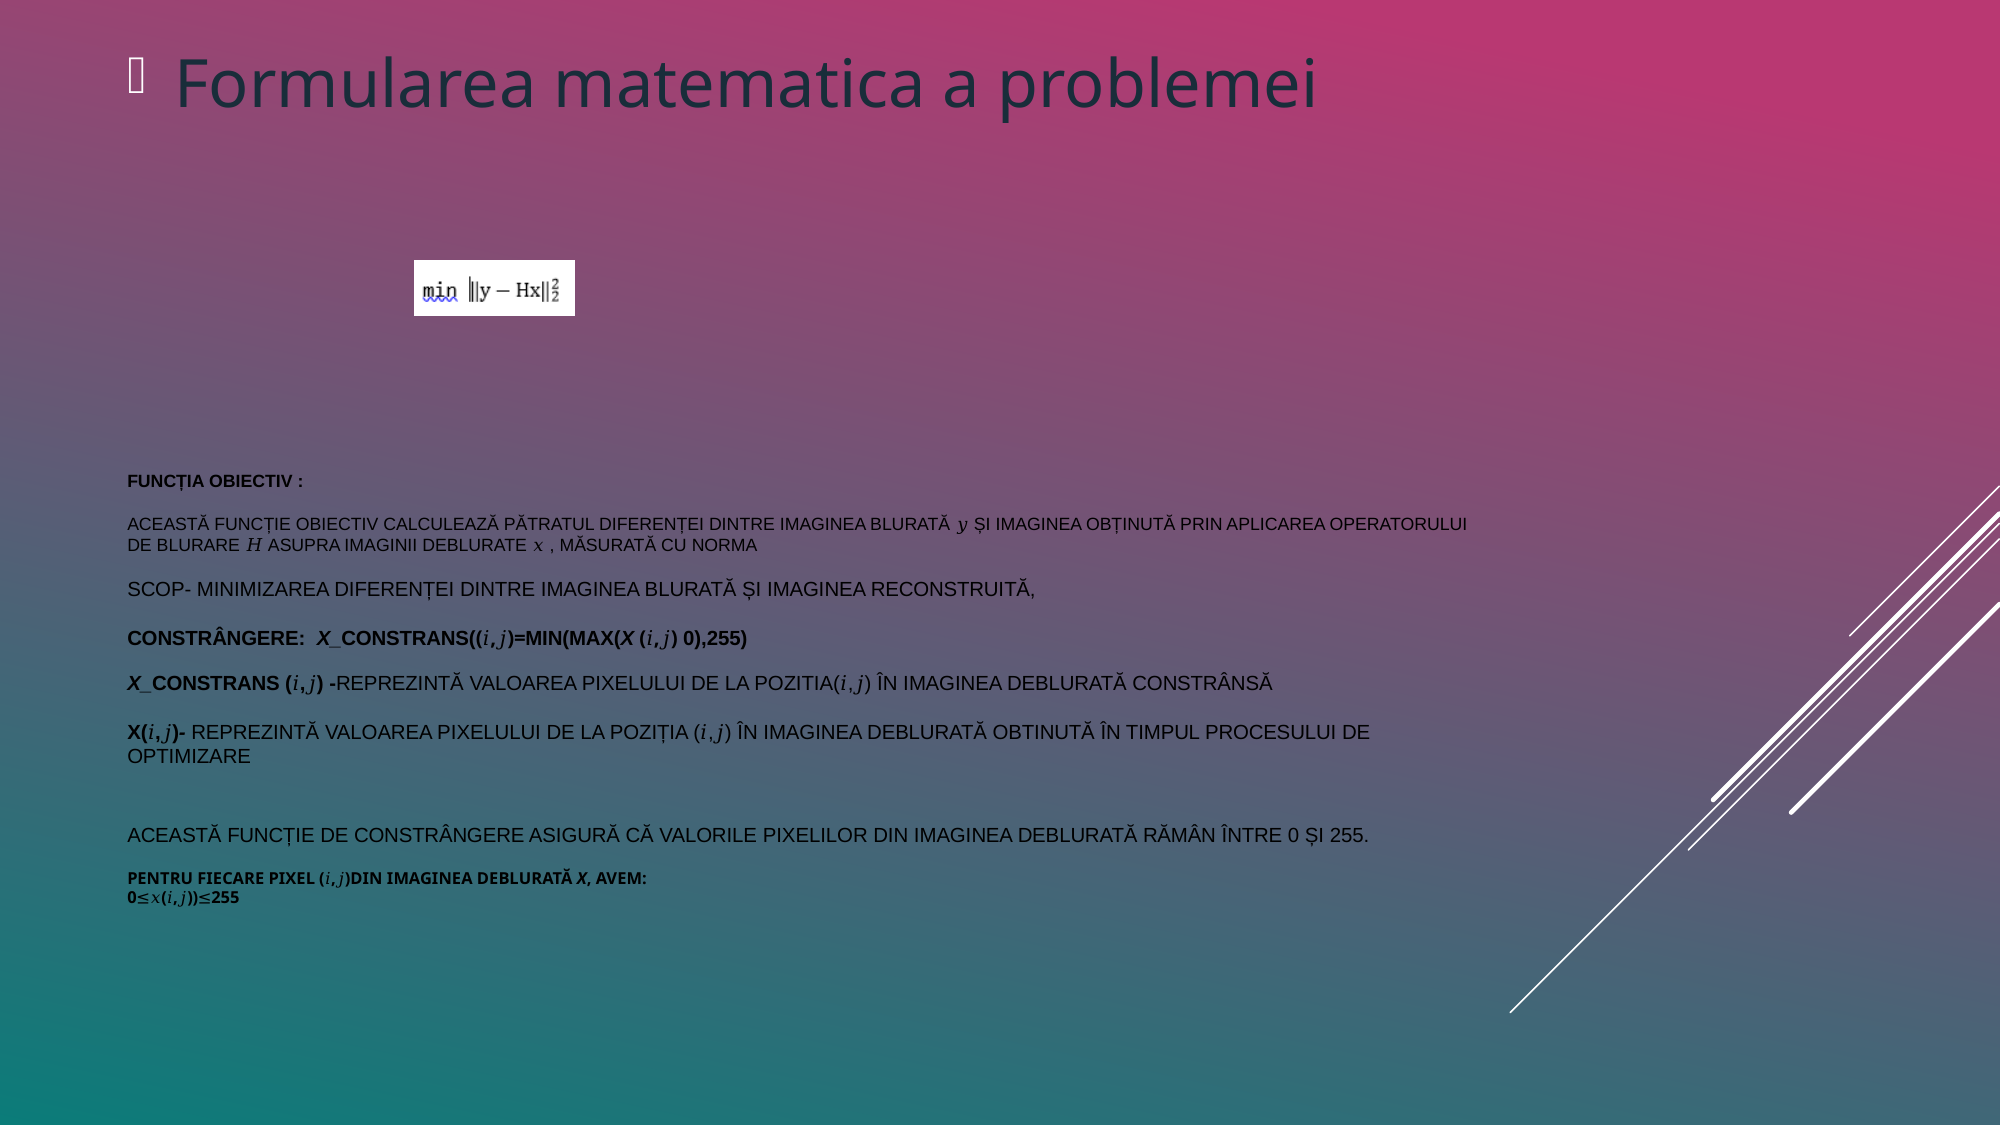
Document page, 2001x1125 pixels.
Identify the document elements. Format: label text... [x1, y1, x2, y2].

picture [414, 260, 576, 316]
title Funcția obiectiv : Această funcție obiectiv calculează pătratul diferenței dintre imaginea blurată 𝑦 și imaginea obținută prin aplicarea operatorului de blurare 𝐻 asupra imaginii deblurate 𝑥 , măsurată cu norma scop- minimizarea diferenței dintre imaginea blurată și imaginea reconstruită, Constrângere: x_constrans​((𝑖,𝑗)=min(max(x (𝑖,𝑗) 0),255) x_constrans​ (𝑖,𝑗) -reprezintă valoarea pixelului de la pozitia(𝑖,𝑗) în imaginea deblurată constrânsă X(𝑖,𝑗)- reprezintă valoarea pixelului de la poziția (𝑖,𝑗) în imaginea deblurată obTinută în timpul procesului de optimizare Această funcție de constrângere asigură că valorile pixelilor din imaginea deblurată rămân între 0 și 255. Pentru fiecare pixel (𝑖,𝑗)din imaginea deblurată x, avem: 0≤𝑥(𝑖,𝑗))≤255 [112, 417, 1513, 1109]
list Formularea matematica a problemei [112, 0, 1513, 186]
